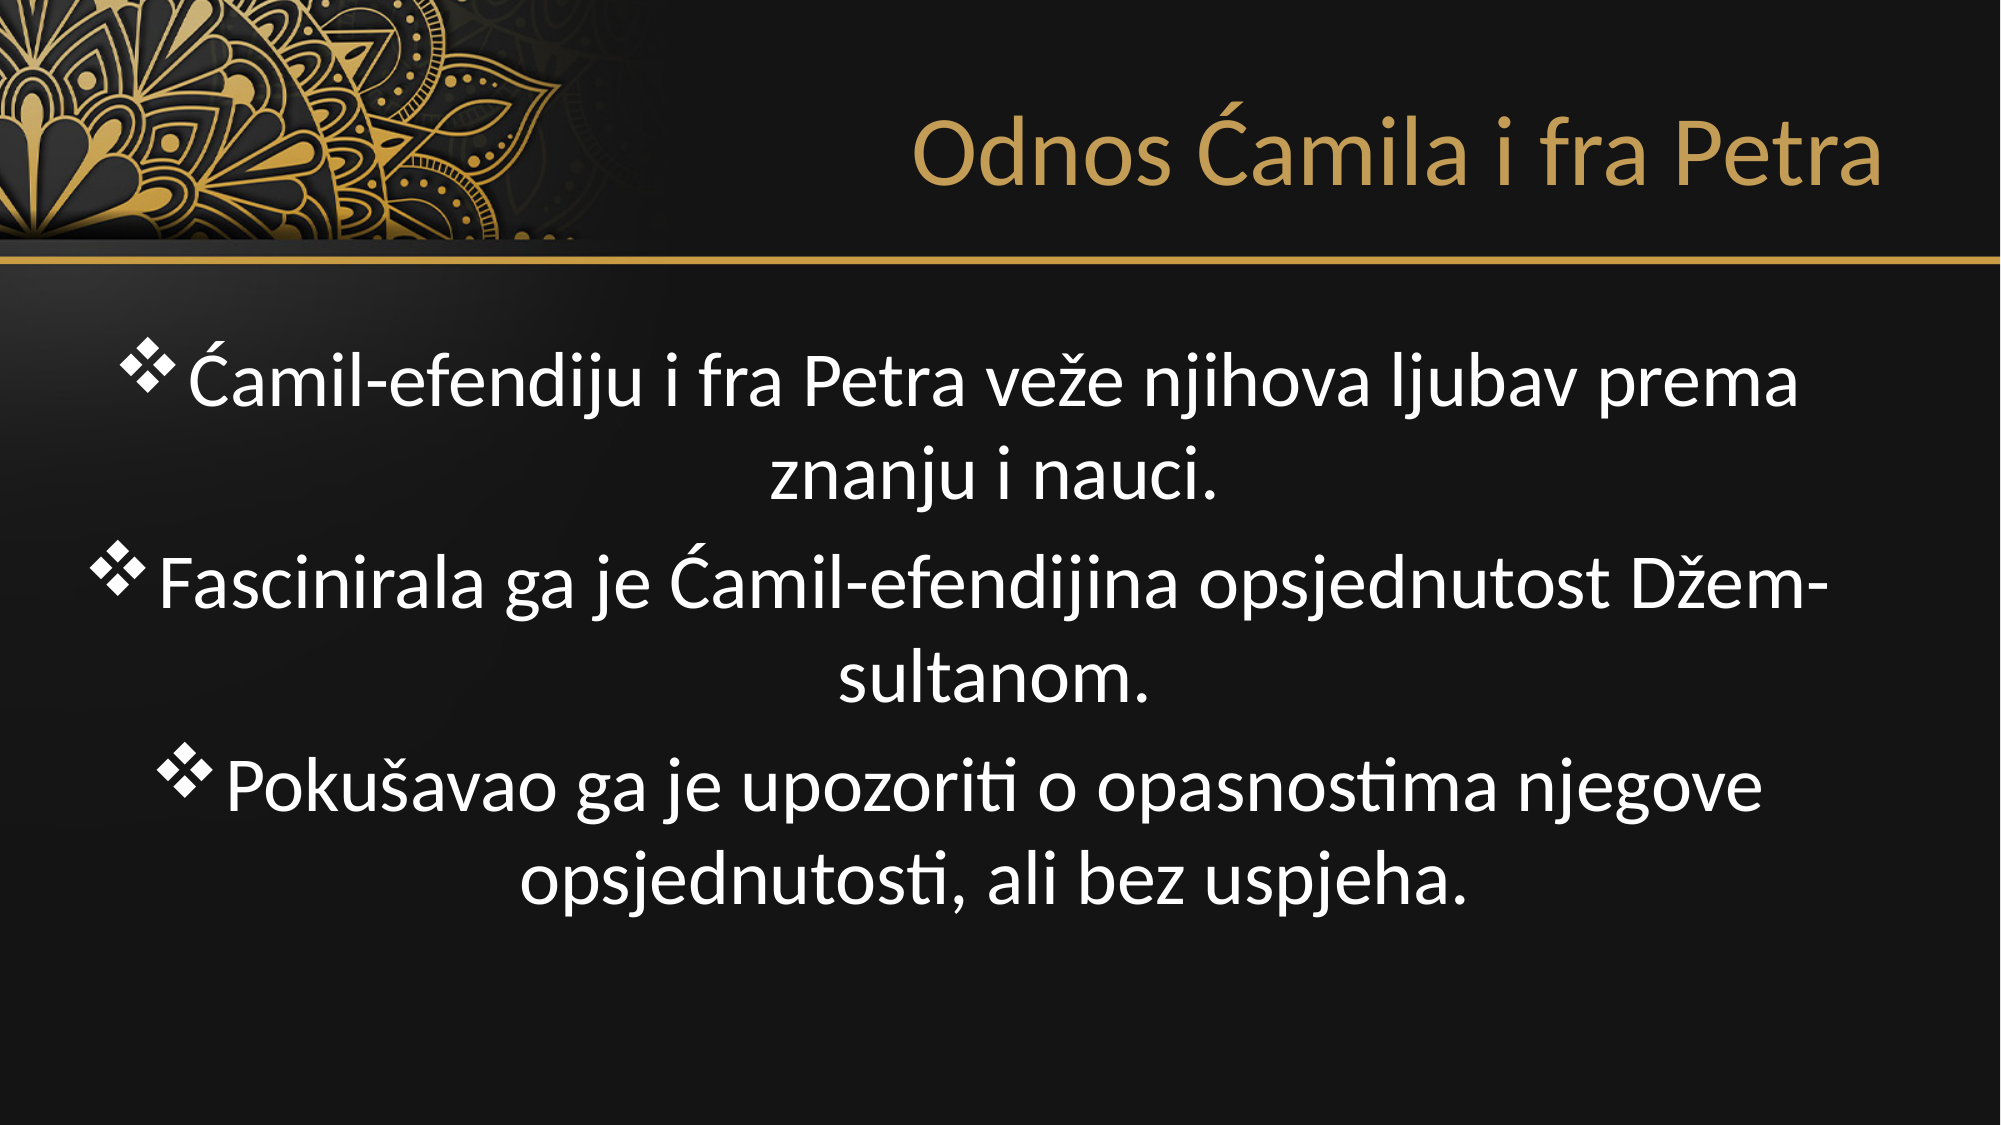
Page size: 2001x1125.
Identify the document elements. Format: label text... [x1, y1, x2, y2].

picture [0, 0, 2001, 1125]
title Odnos Ćamila i fra Petra [101, 61, 1902, 229]
list Ćamil-efendiju i fra Petra veže njihova ljubav prema znanju i nauci. Fascinirala ga je Ćamil-efendijina opsjednutost Džem-sultanom. Pokušavao ga je upozoriti o opasnostima njegove opsjednutosti, ali bez uspjeha. [13, 321, 1902, 1064]
